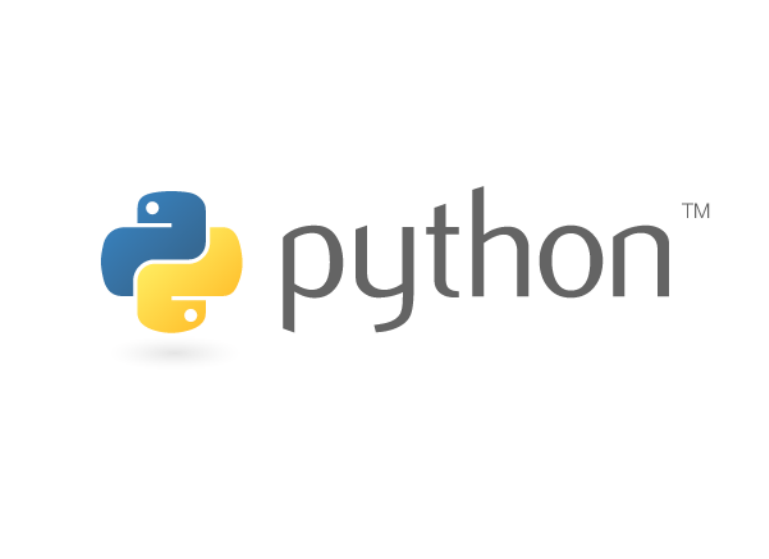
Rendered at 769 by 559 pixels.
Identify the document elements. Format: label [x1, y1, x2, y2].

picture [0, 149, 769, 410]
